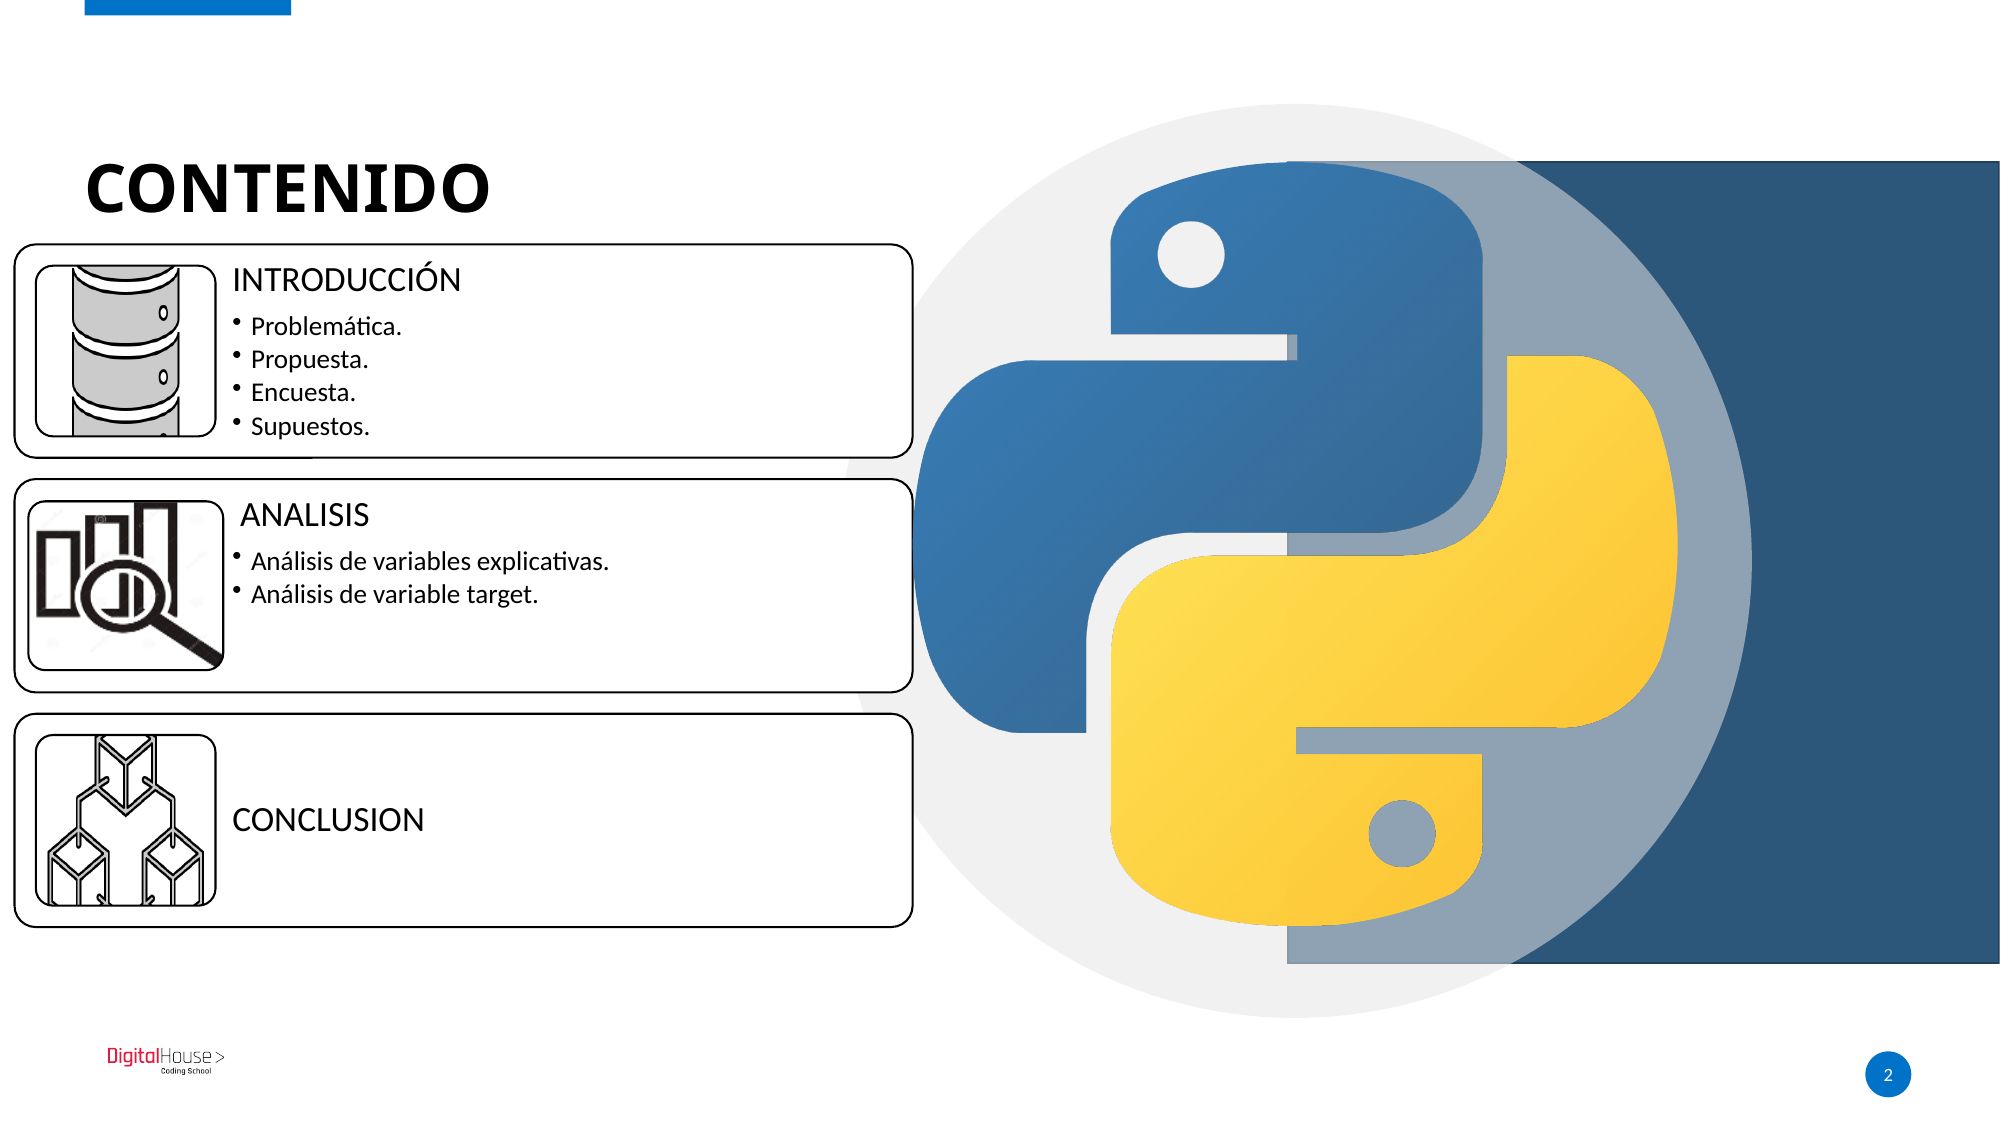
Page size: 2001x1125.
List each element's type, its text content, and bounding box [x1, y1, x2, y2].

title contenido [84, 81, 895, 243]
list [14, 244, 912, 927]
picture [102, 1042, 229, 1080]
slide_number 2 [1864, 1059, 1913, 1090]
picture [912, 162, 1678, 928]
